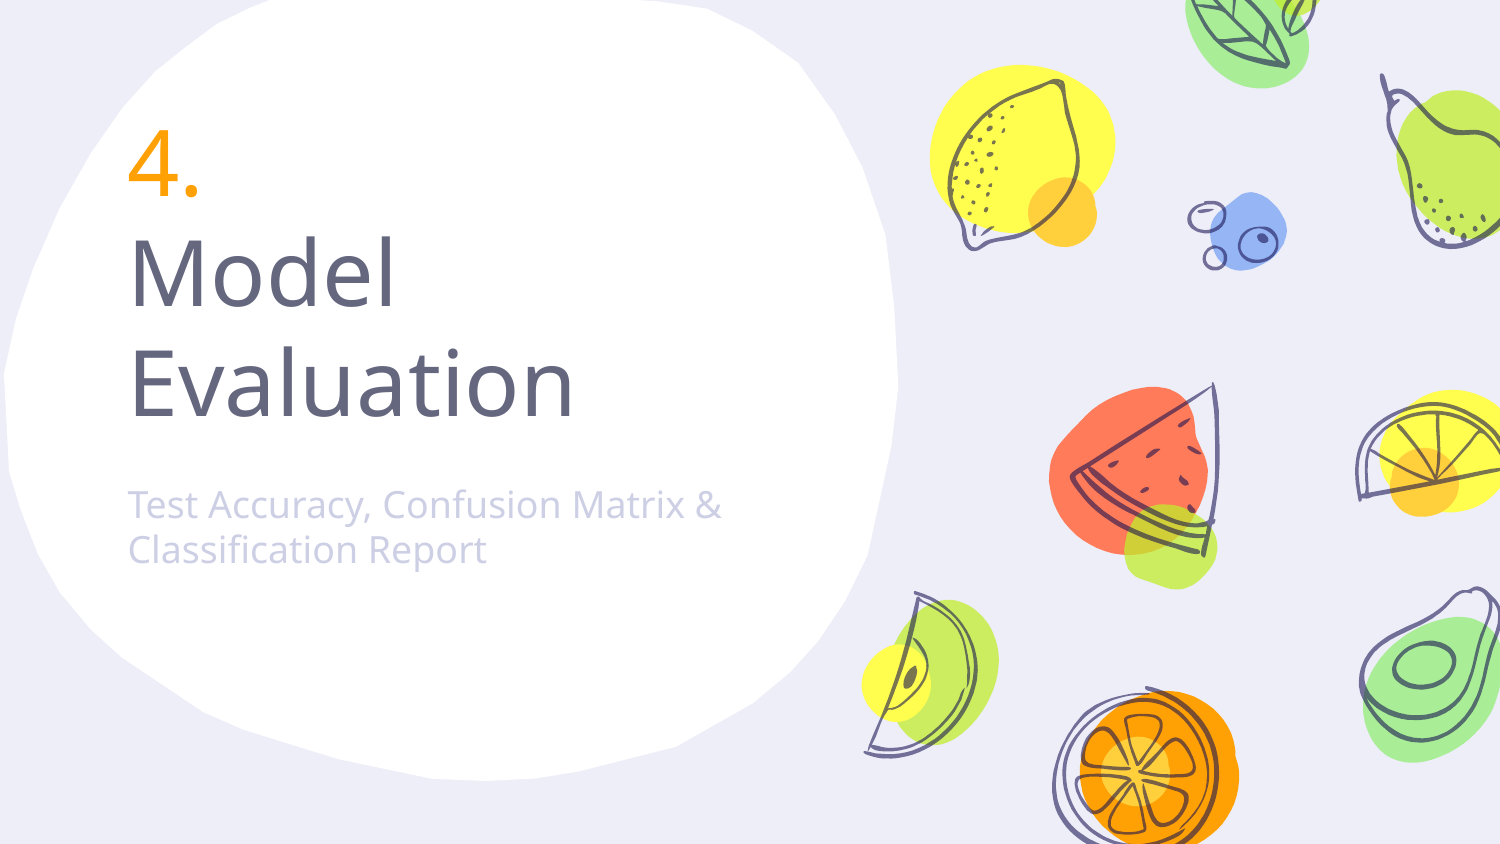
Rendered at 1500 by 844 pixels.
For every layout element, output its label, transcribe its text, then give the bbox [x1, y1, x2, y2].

title 4. Model Evaluation [112, 259, 841, 450]
subtitle Test Accuracy, Confusion Matrix & Classification Report [112, 465, 841, 595]
